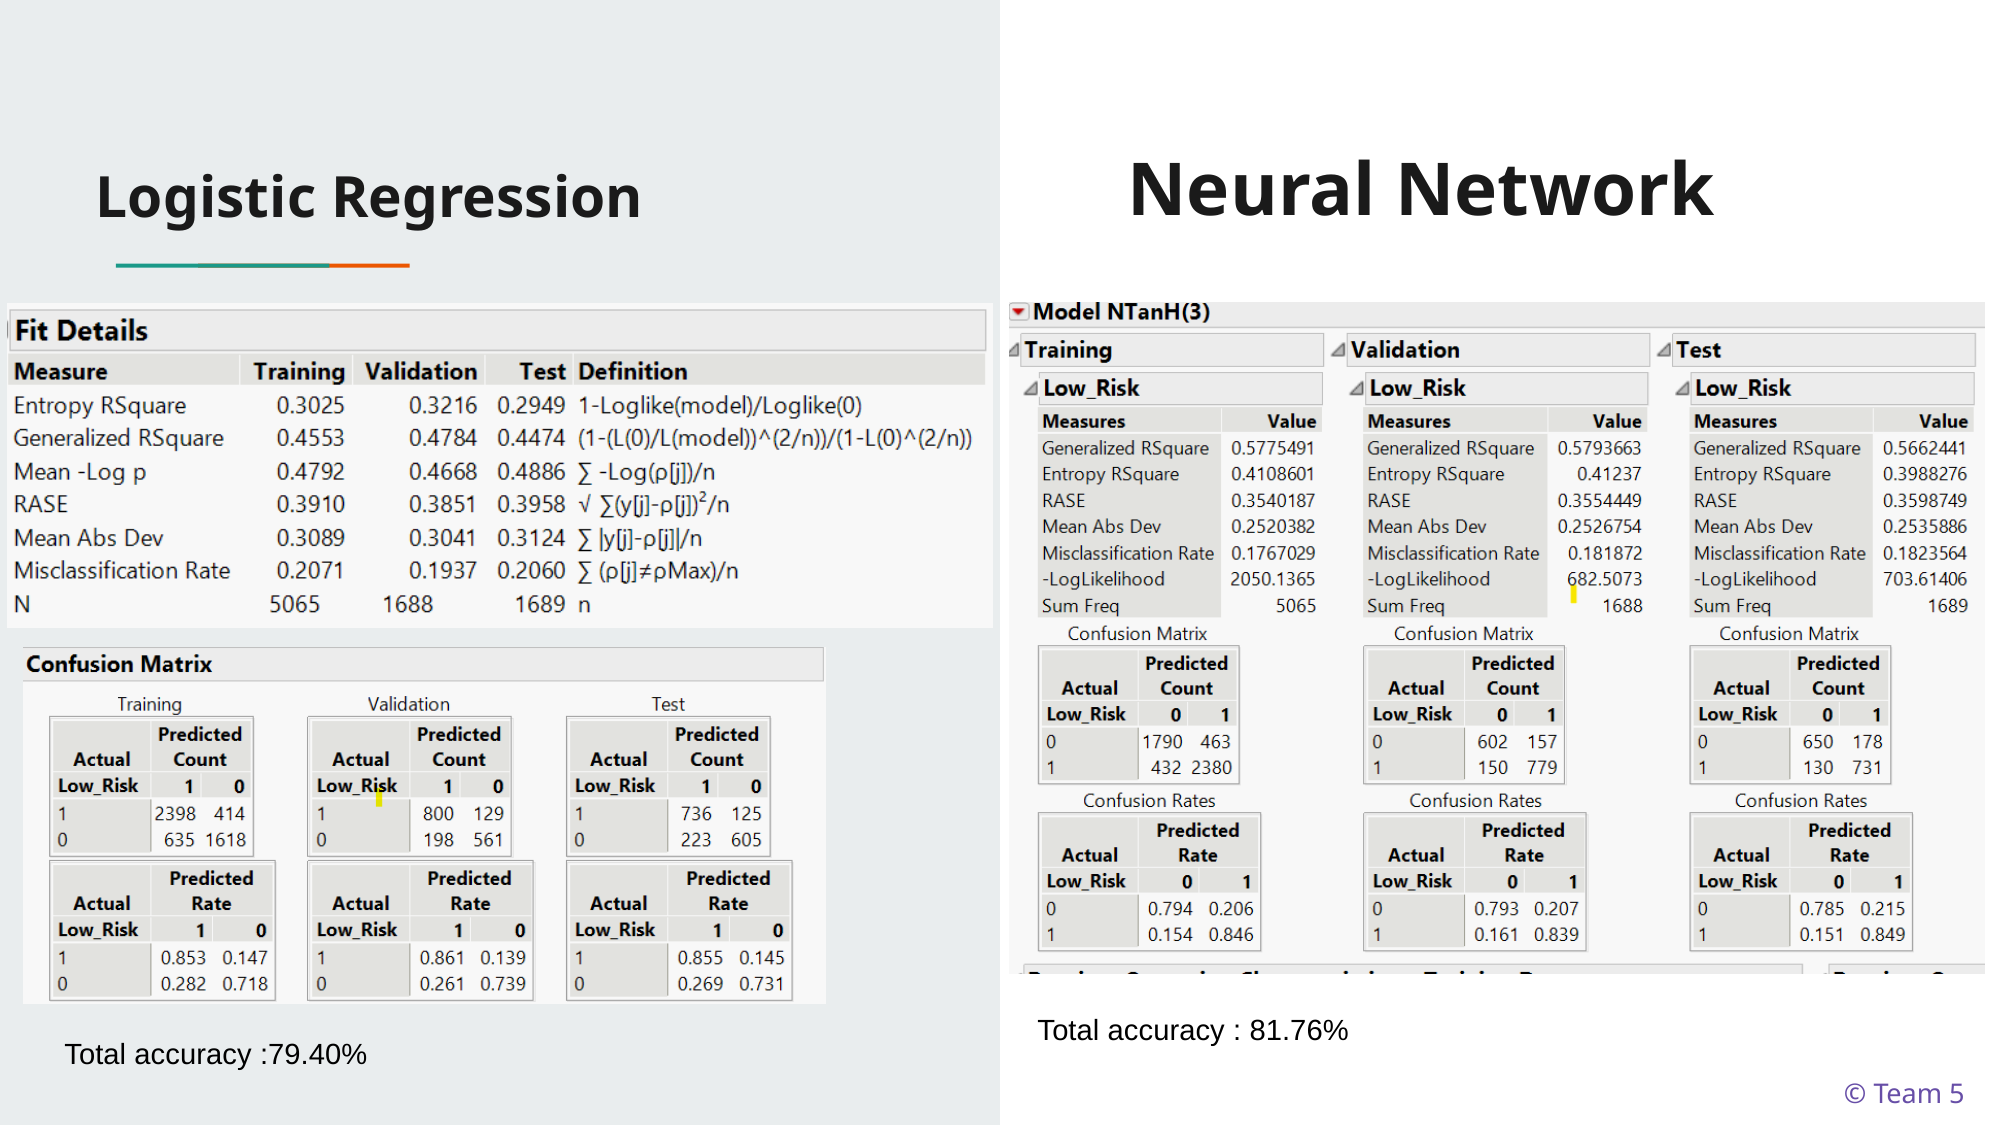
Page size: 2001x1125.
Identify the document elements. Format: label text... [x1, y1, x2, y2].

title Logistic Regression [75, 140, 798, 250]
picture [23, 647, 826, 1005]
text_box Total accuracy : 81.76% [1022, 1003, 1567, 1054]
subtitle Neural Network [1087, 122, 1810, 289]
picture [7, 303, 993, 628]
picture [1008, 302, 1985, 974]
text_box Total accuracy :79.40% [49, 1027, 615, 1078]
